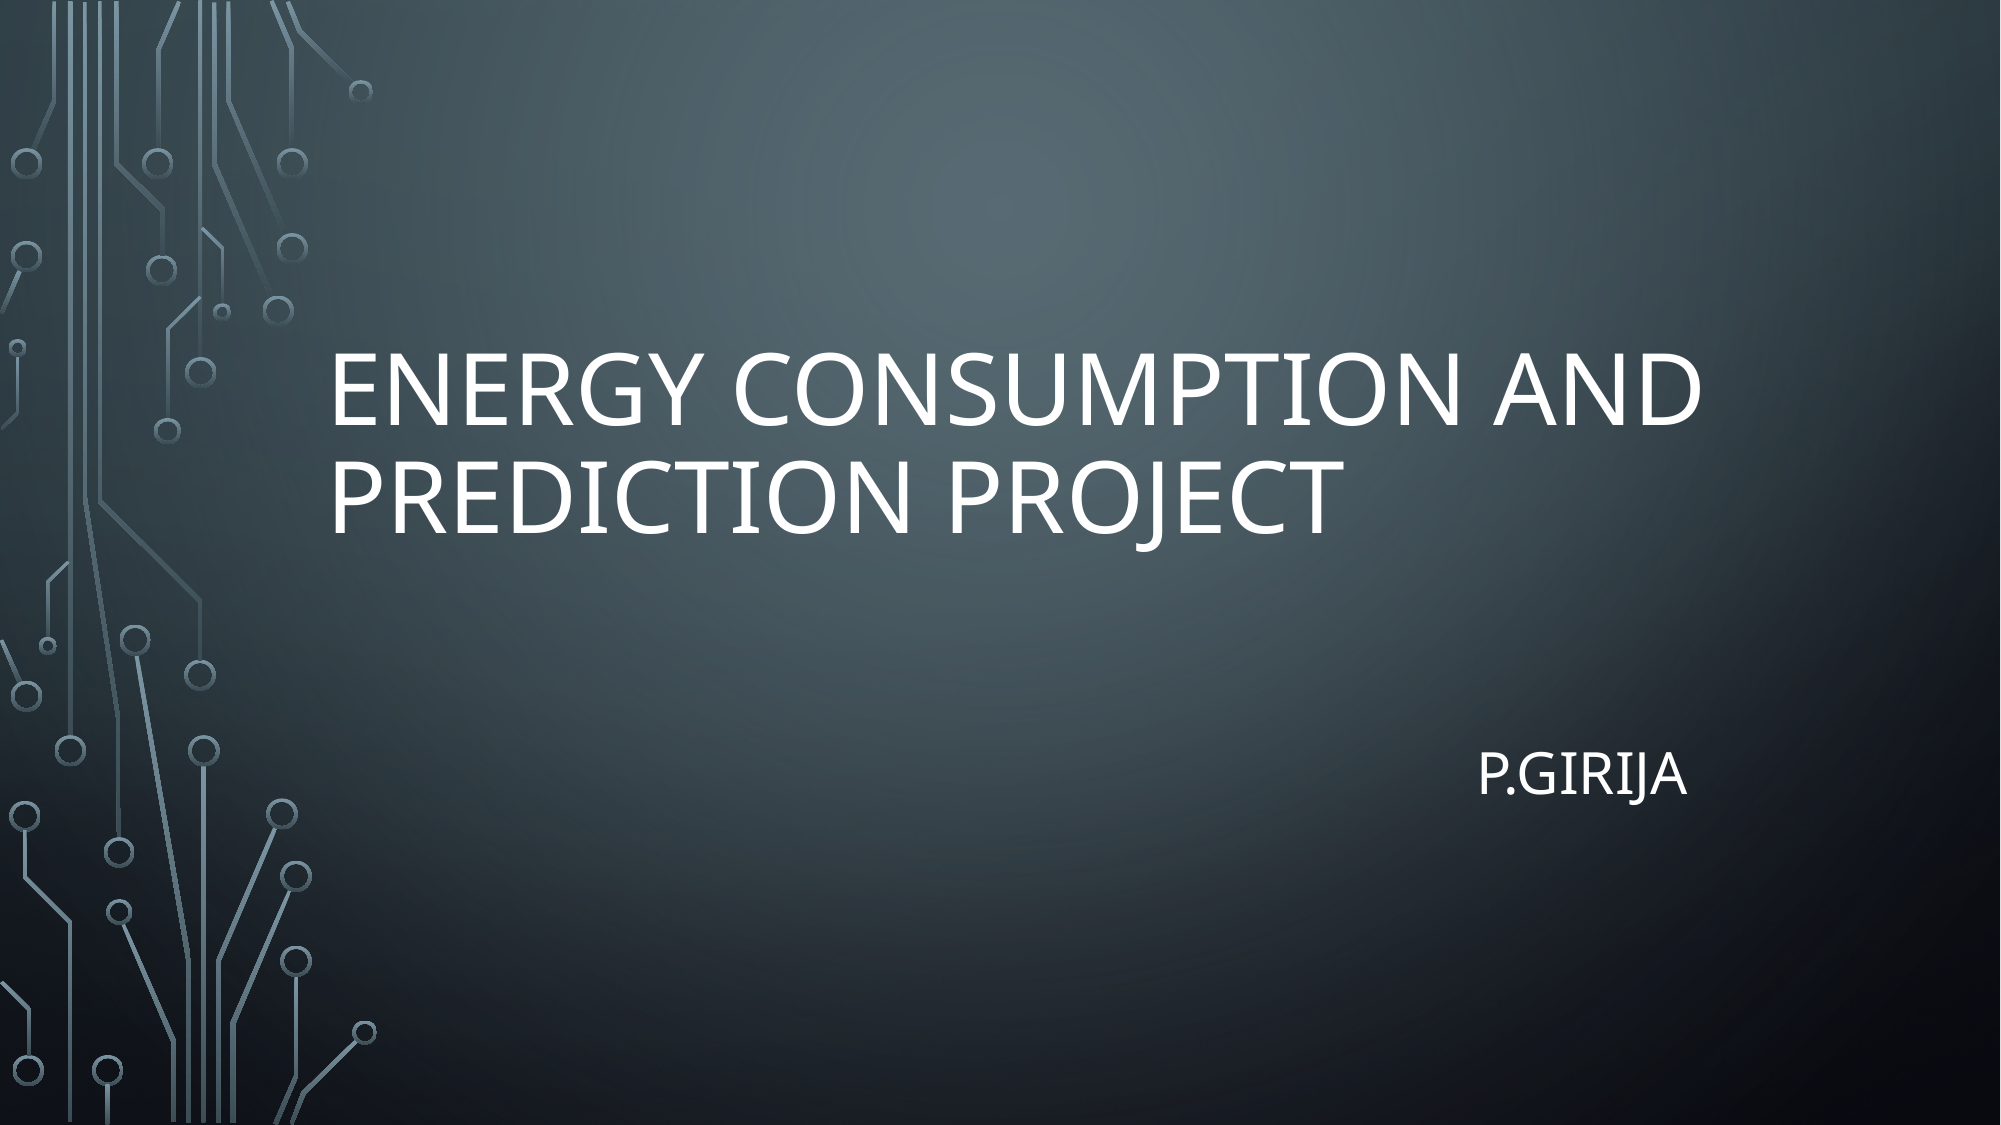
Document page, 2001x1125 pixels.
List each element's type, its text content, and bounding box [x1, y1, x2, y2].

subtitle P.Girija [1461, 715, 1773, 821]
title Energy Consumption and Prediction Project [311, 170, 1812, 563]
